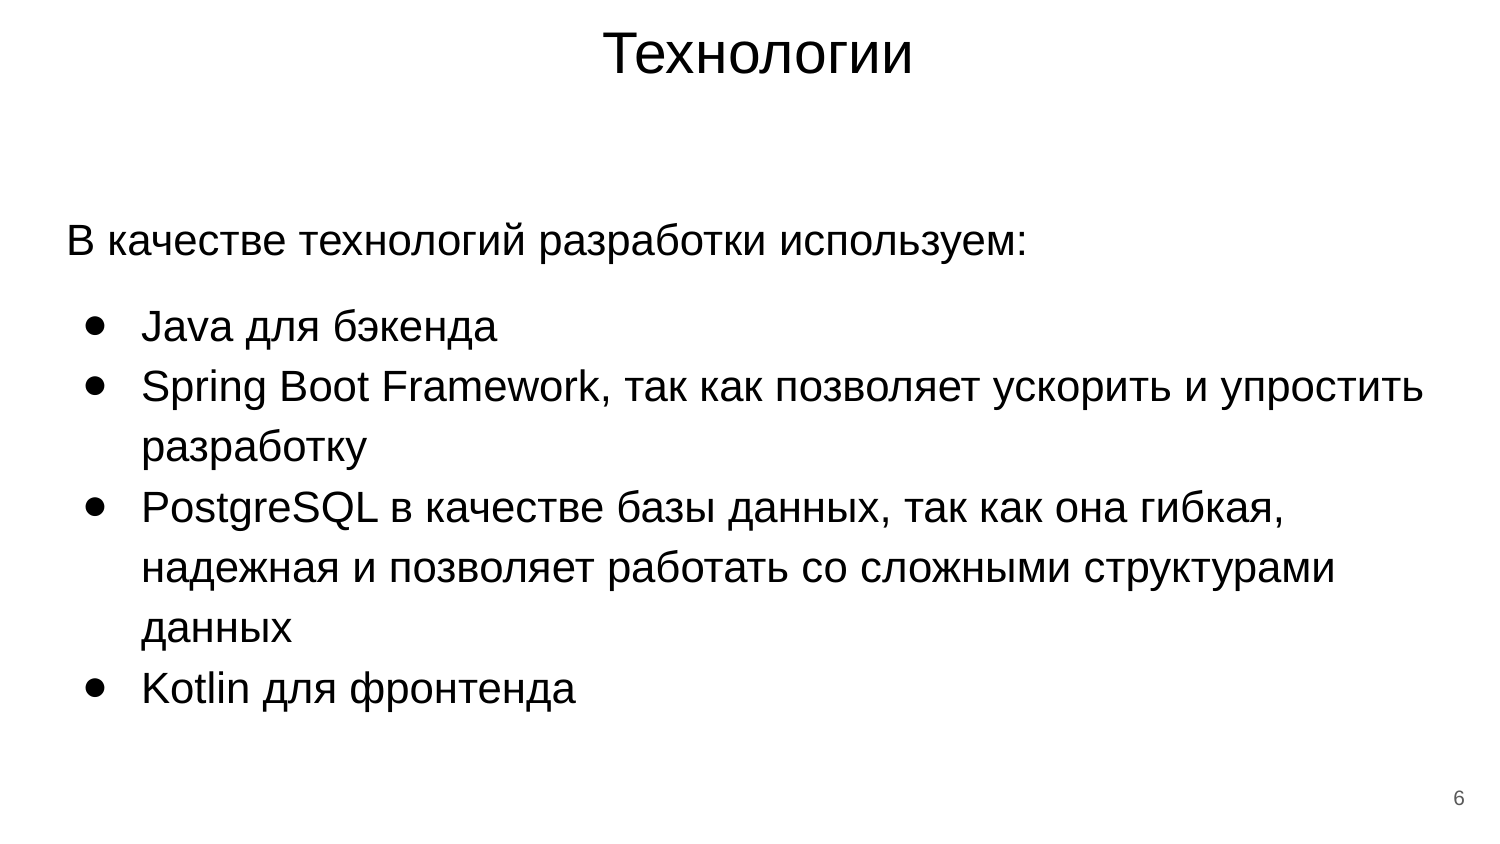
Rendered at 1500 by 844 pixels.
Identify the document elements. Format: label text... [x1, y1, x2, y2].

title Технологии [59, 0, 1458, 94]
slide_number ‹#› [1389, 764, 1480, 830]
list В качестве технологий разработки используем: Java для бэкенда Spring Boot Framework, так как позволяет ускорить и упростить разработку PostgreSQL в качестве базы данных, так как она гибкая, надежная и позволяет работать со сложными структурами данных Kotlin для фронтенда [51, 189, 1449, 750]
